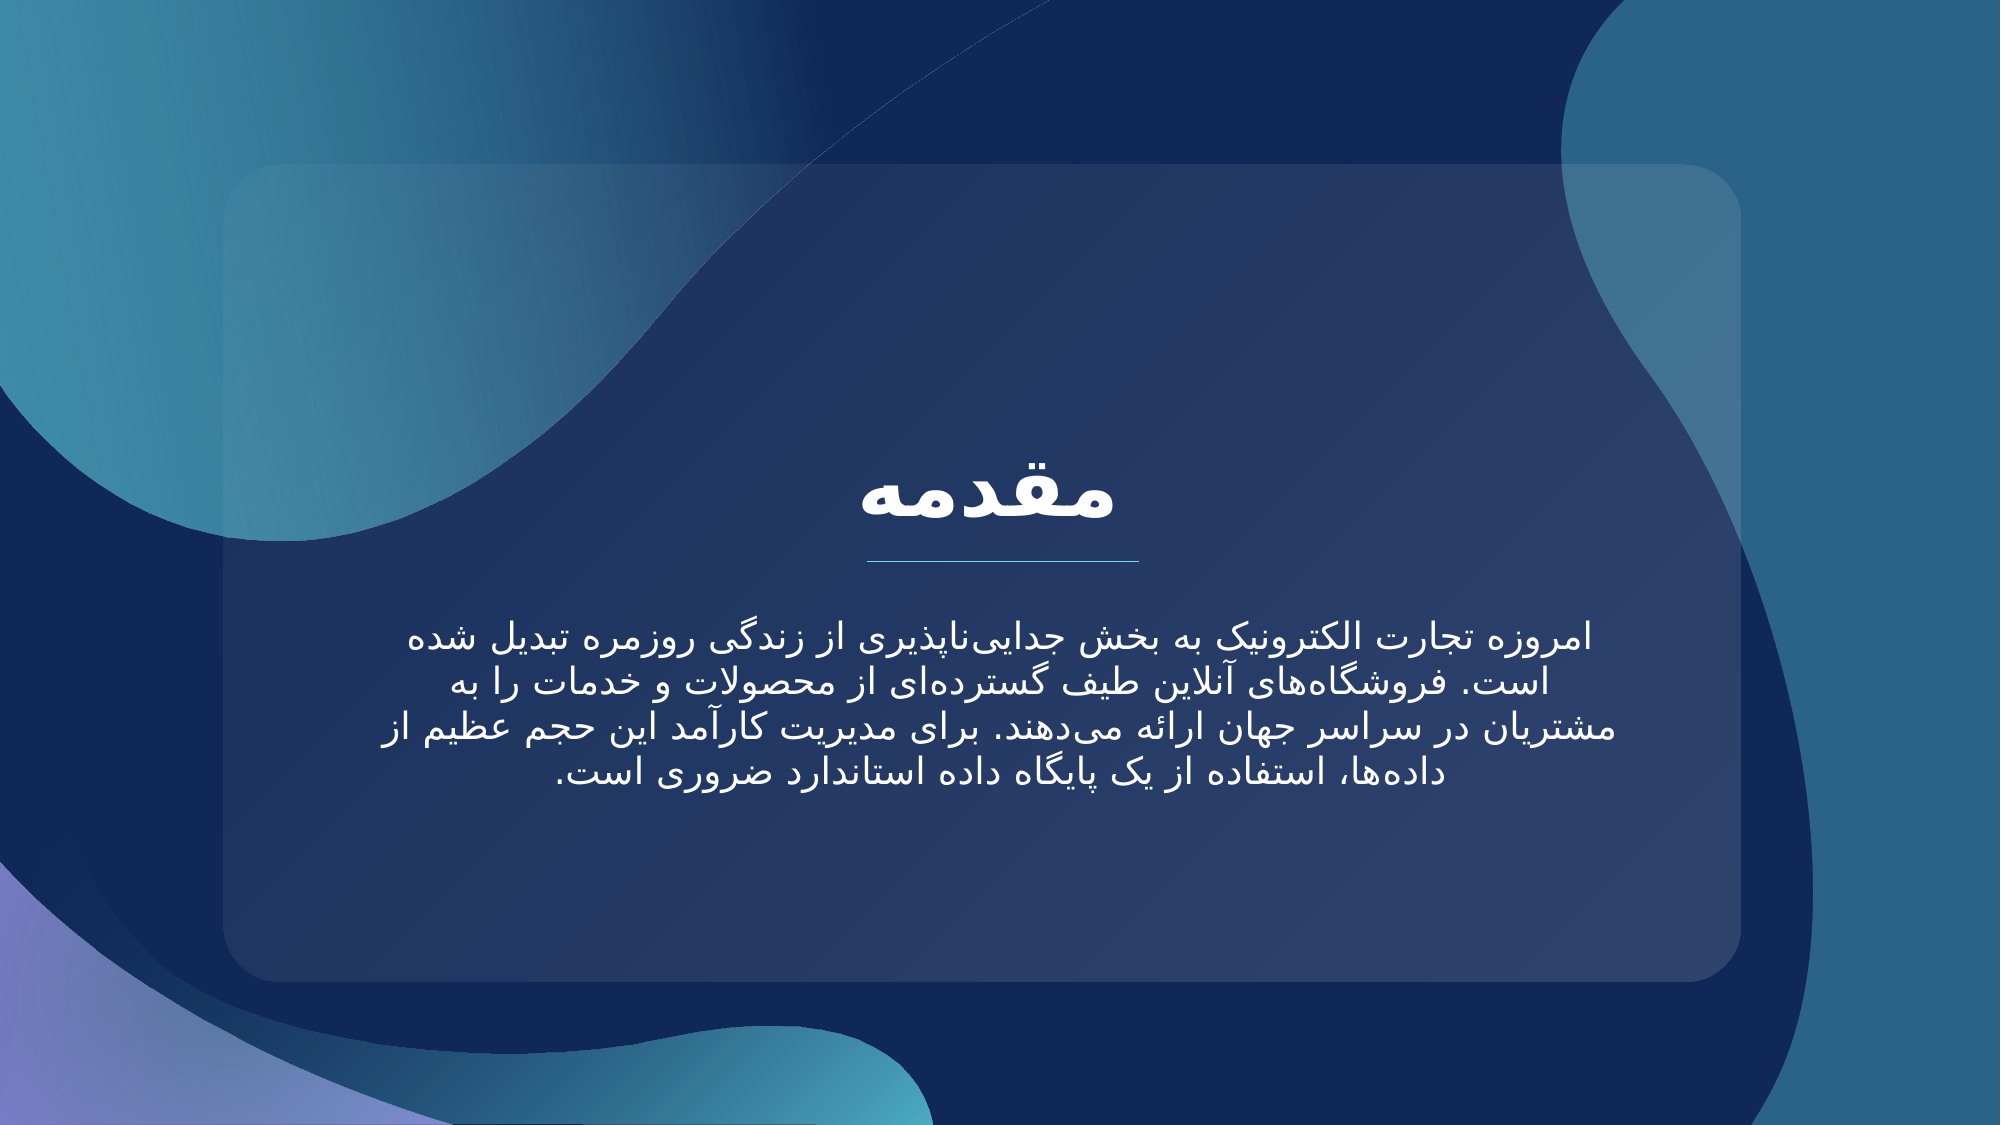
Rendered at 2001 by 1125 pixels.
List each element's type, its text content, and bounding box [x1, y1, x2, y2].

subtitle امروزه تجارت الکترونیک به بخش جدایی‌ناپذیری از زندگی روزمره تبدیل شده است. فروشگاه‌های آنلاین طیف گسترده‌ای از محصولات و خدمات را به مشتریان در سراسر جهان ارائه می‌دهند. برای مدیریت کارآمد این حجم عظیم از داده‌ها، استفاده از یک پایگاه داده استاندارد ضروری است. [365, 604, 1635, 890]
title مقدمه [804, 436, 1173, 542]
